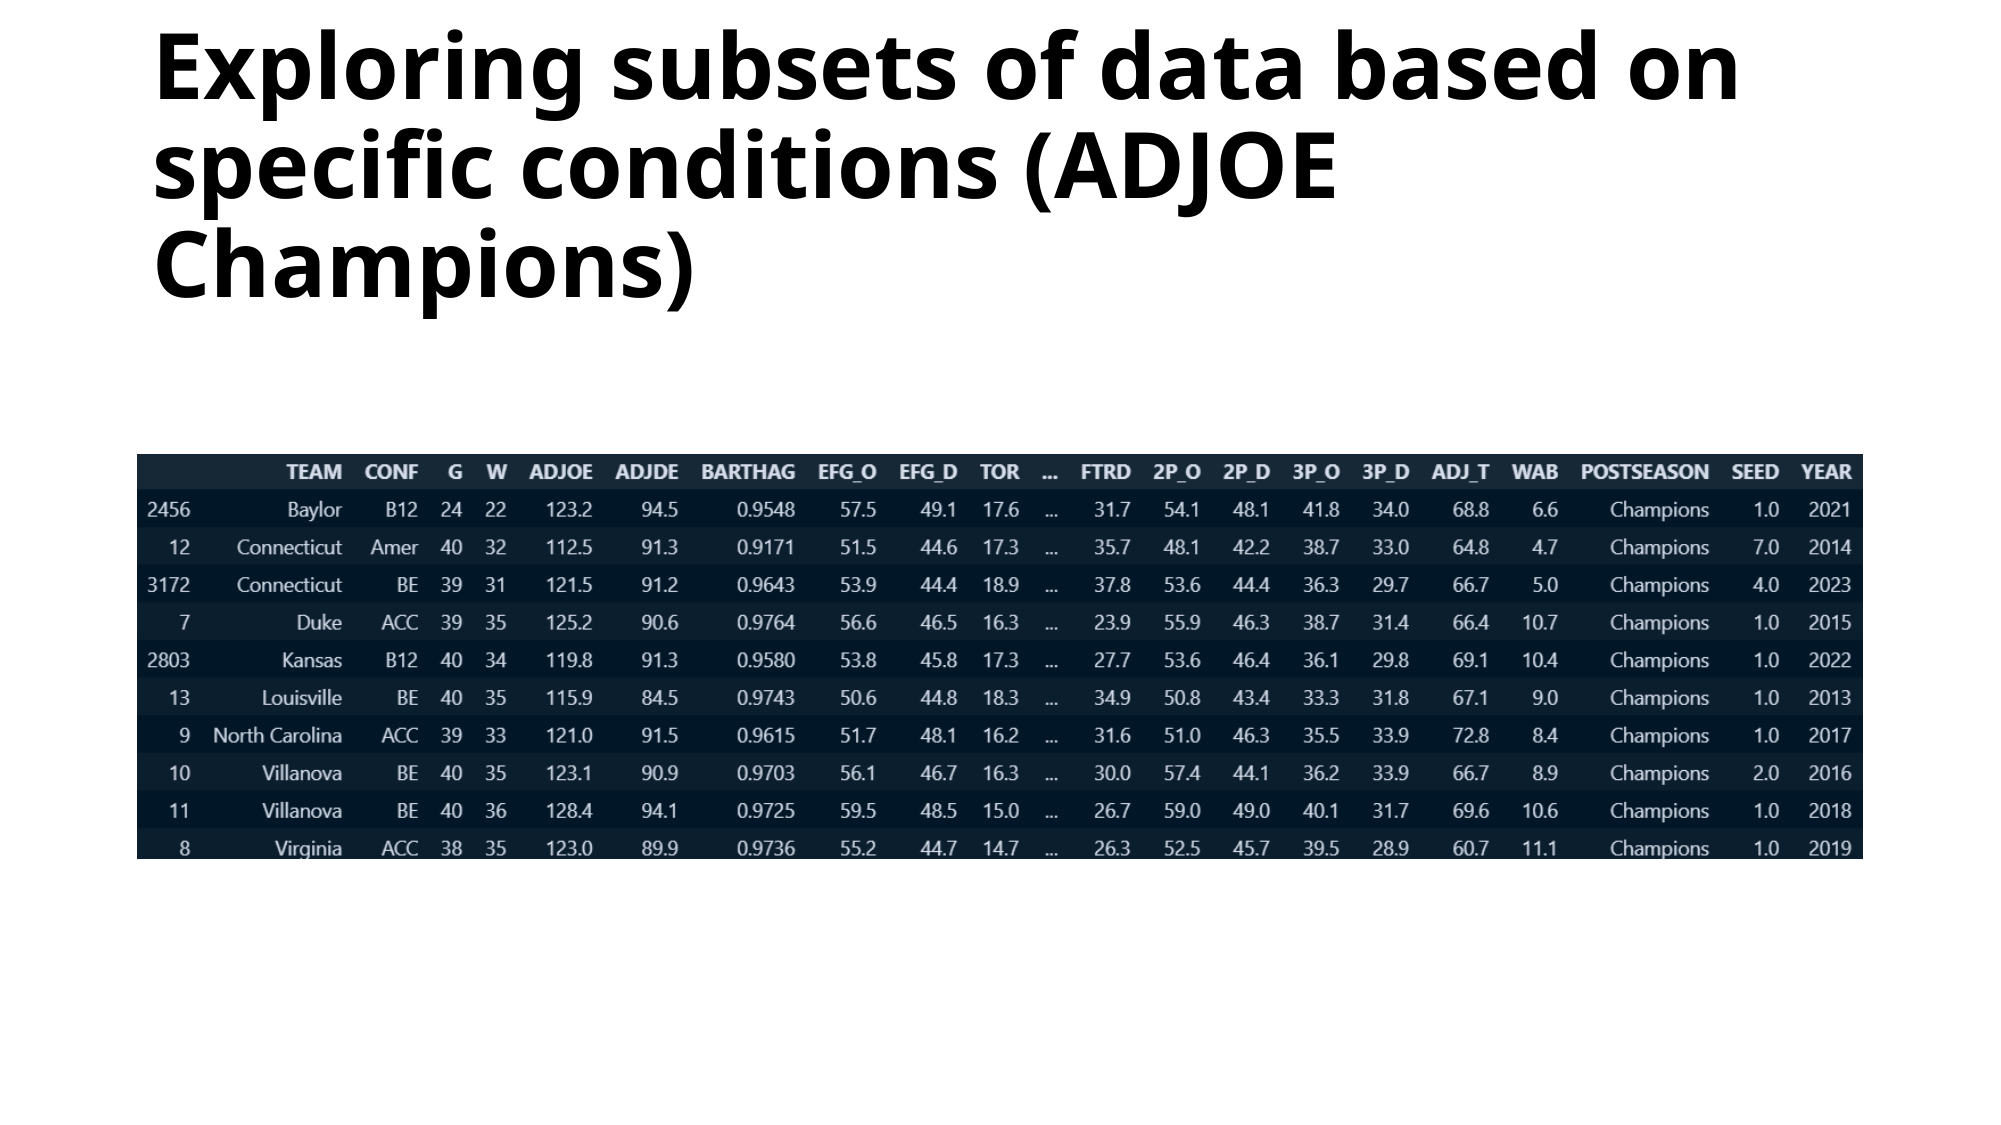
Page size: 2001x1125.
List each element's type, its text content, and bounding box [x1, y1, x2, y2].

title Exploring subsets of data based on specific conditions (ADJOE Champions) [137, 59, 1863, 278]
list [137, 454, 1863, 859]
